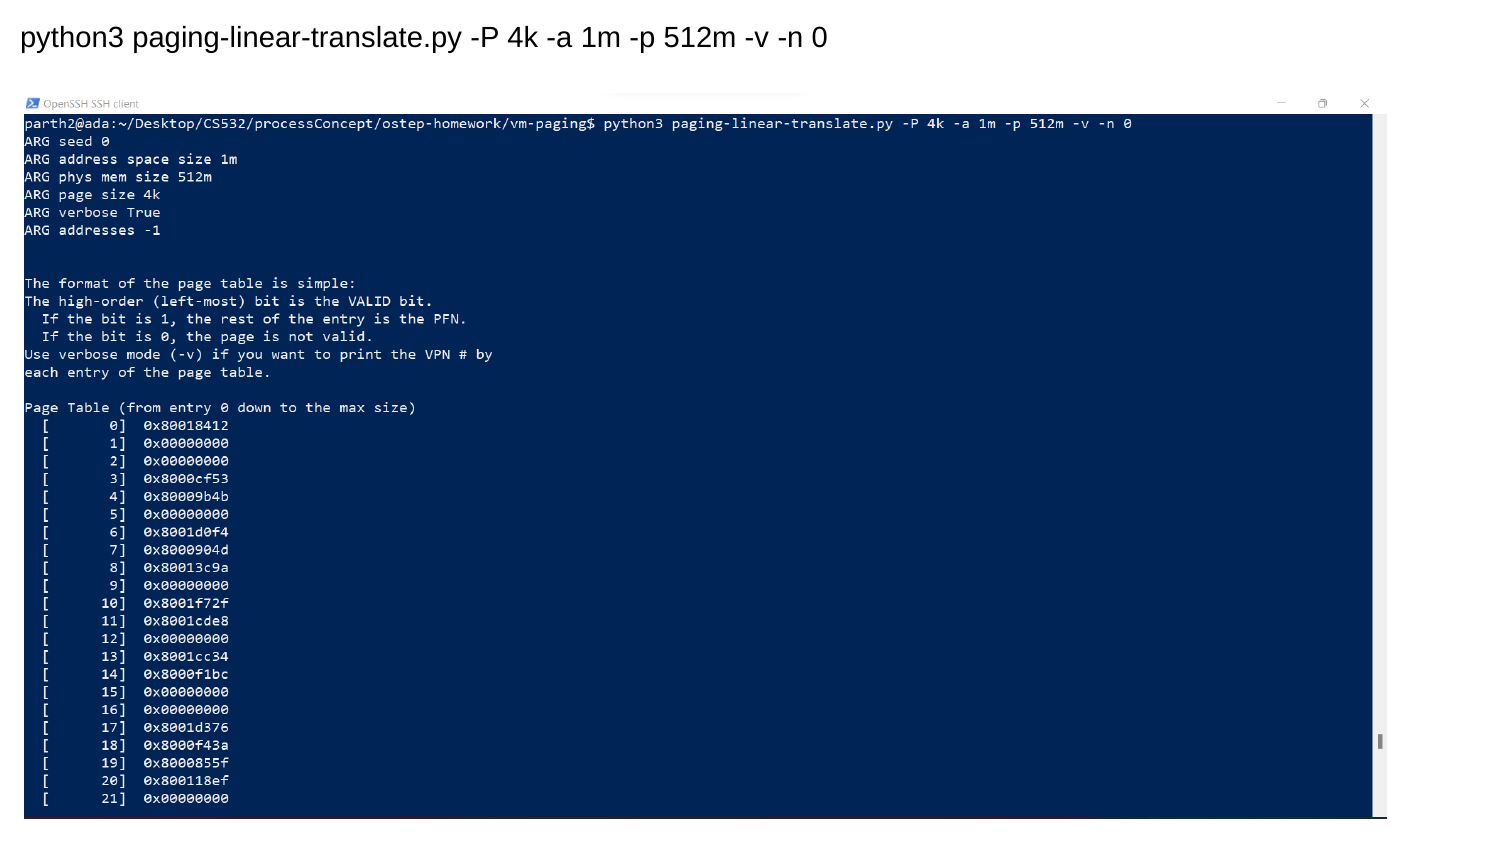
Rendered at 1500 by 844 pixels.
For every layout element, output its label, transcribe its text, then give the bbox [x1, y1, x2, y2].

picture [24, 93, 1387, 820]
text_box python3 paging-linear-translate.py -P 4k -a 1m -p 512m -v -n 0 [4, 3, 1484, 69]
